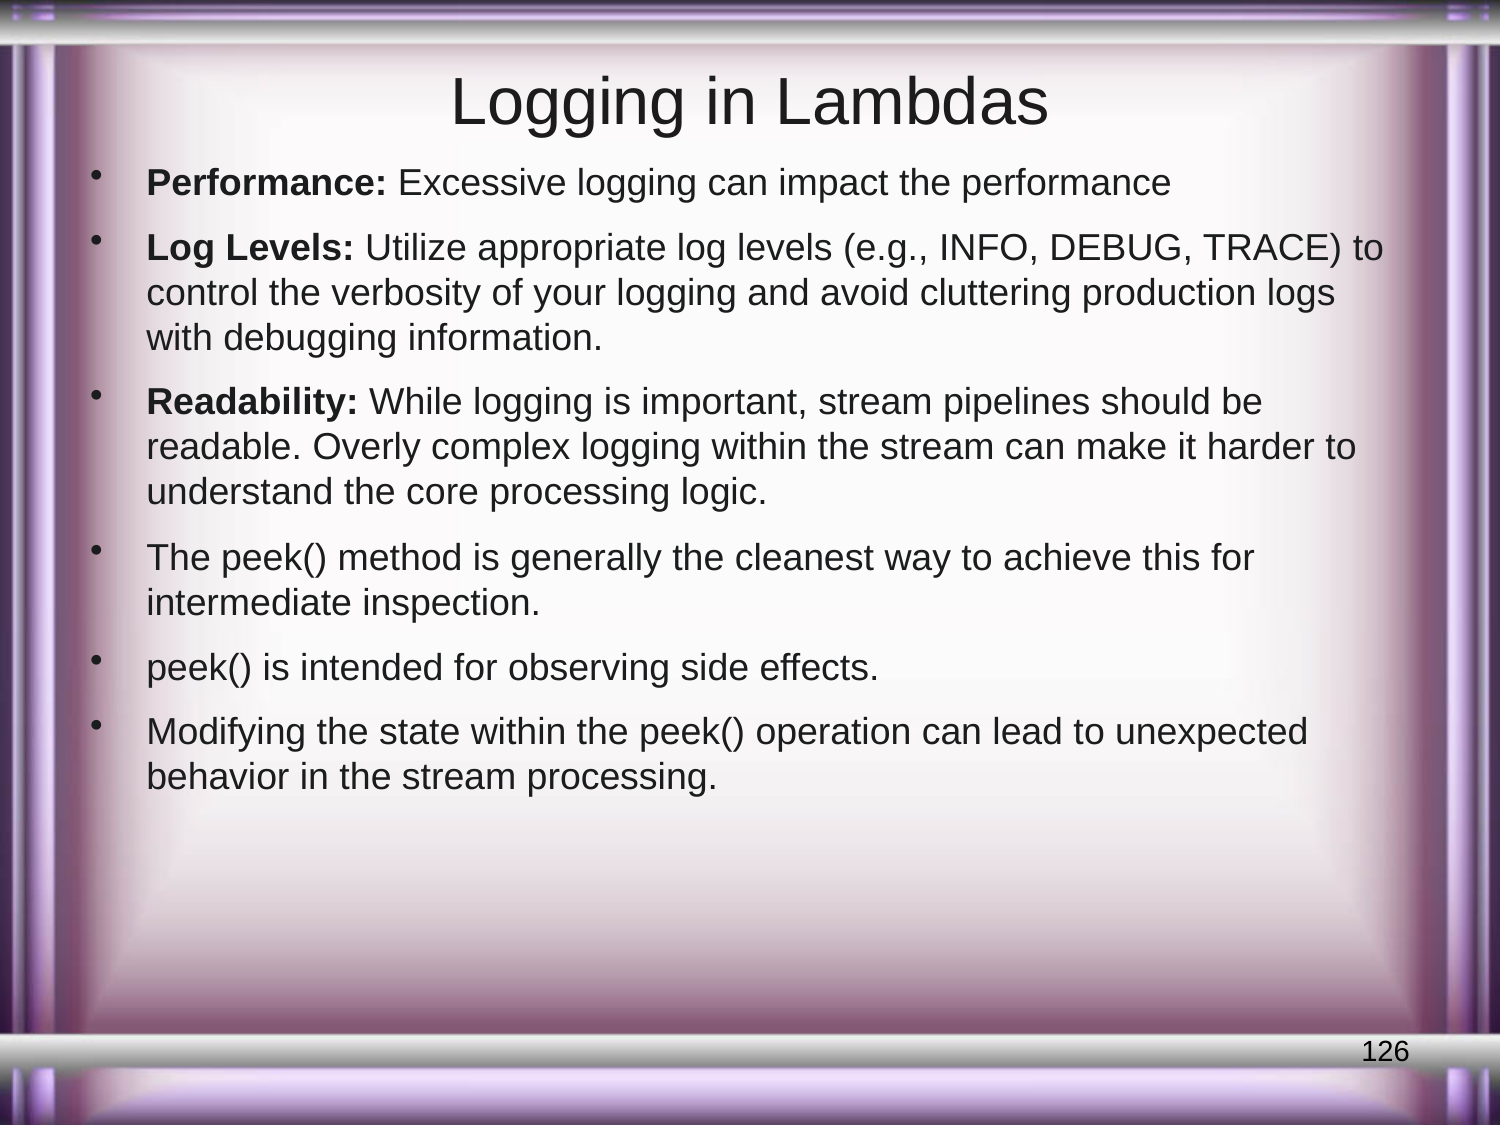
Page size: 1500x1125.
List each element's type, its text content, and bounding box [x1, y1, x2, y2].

list Performance: Excessive logging can impact the performance Log Levels: Utilize appropriate log levels (e.g., INFO, DEBUG, TRACE) to control the verbosity of your logging and avoid cluttering production logs with debugging information. Readability: While logging is important, stream pipelines should be readable. Overly complex logging within the stream can make it harder to understand the core processing logic. The peek() method is generally the cleanest way to achieve this for intermediate inspection. peek() is intended for observing side effects. Modifying the state within the peek() operation can lead to unexpected behavior in the stream processing. [75, 149, 1425, 1005]
picture [0, 0, 1500, 1125]
title Logging in Lambdas [75, 45, 1425, 149]
slide_number 126 [1074, 1024, 1426, 1103]
